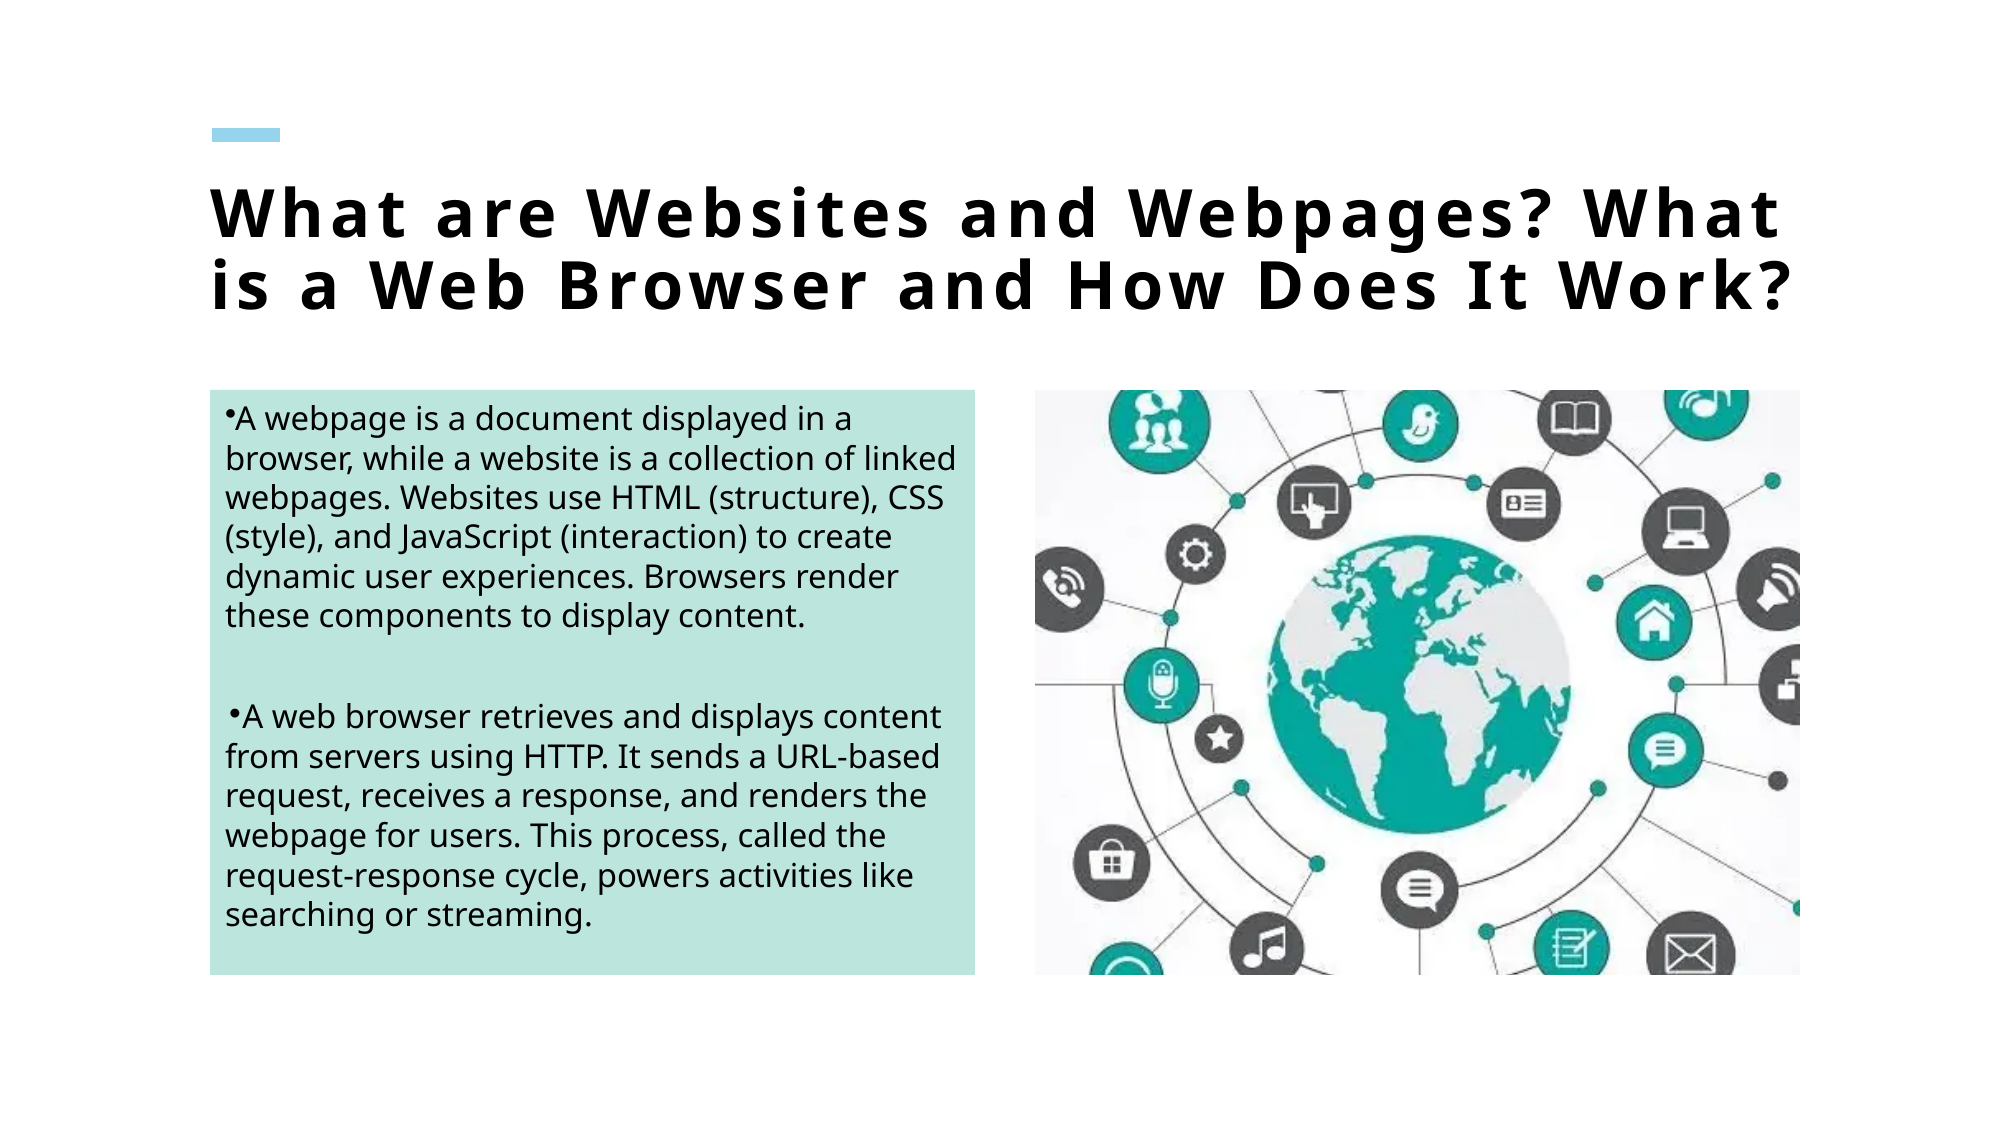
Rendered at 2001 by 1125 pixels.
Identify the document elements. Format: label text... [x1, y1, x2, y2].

title What are Websites and Webpages? What is a Web Browser and How Does It Work? [210, 179, 1822, 330]
list A webpage is a document displayed in a browser, while a website is a collection of linked webpages. Websites use HTML (structure), CSS (style), and JavaScript (interaction) to create dynamic user experiences. Browsers render these components to display content. A web browser retrieves and displays content from servers using HTTP. It sends a URL-based request, receives a response, and renders the webpage for users. This process, called the request-response cycle, powers activities like searching or streaming. [210, 389, 975, 975]
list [1034, 389, 1800, 975]
